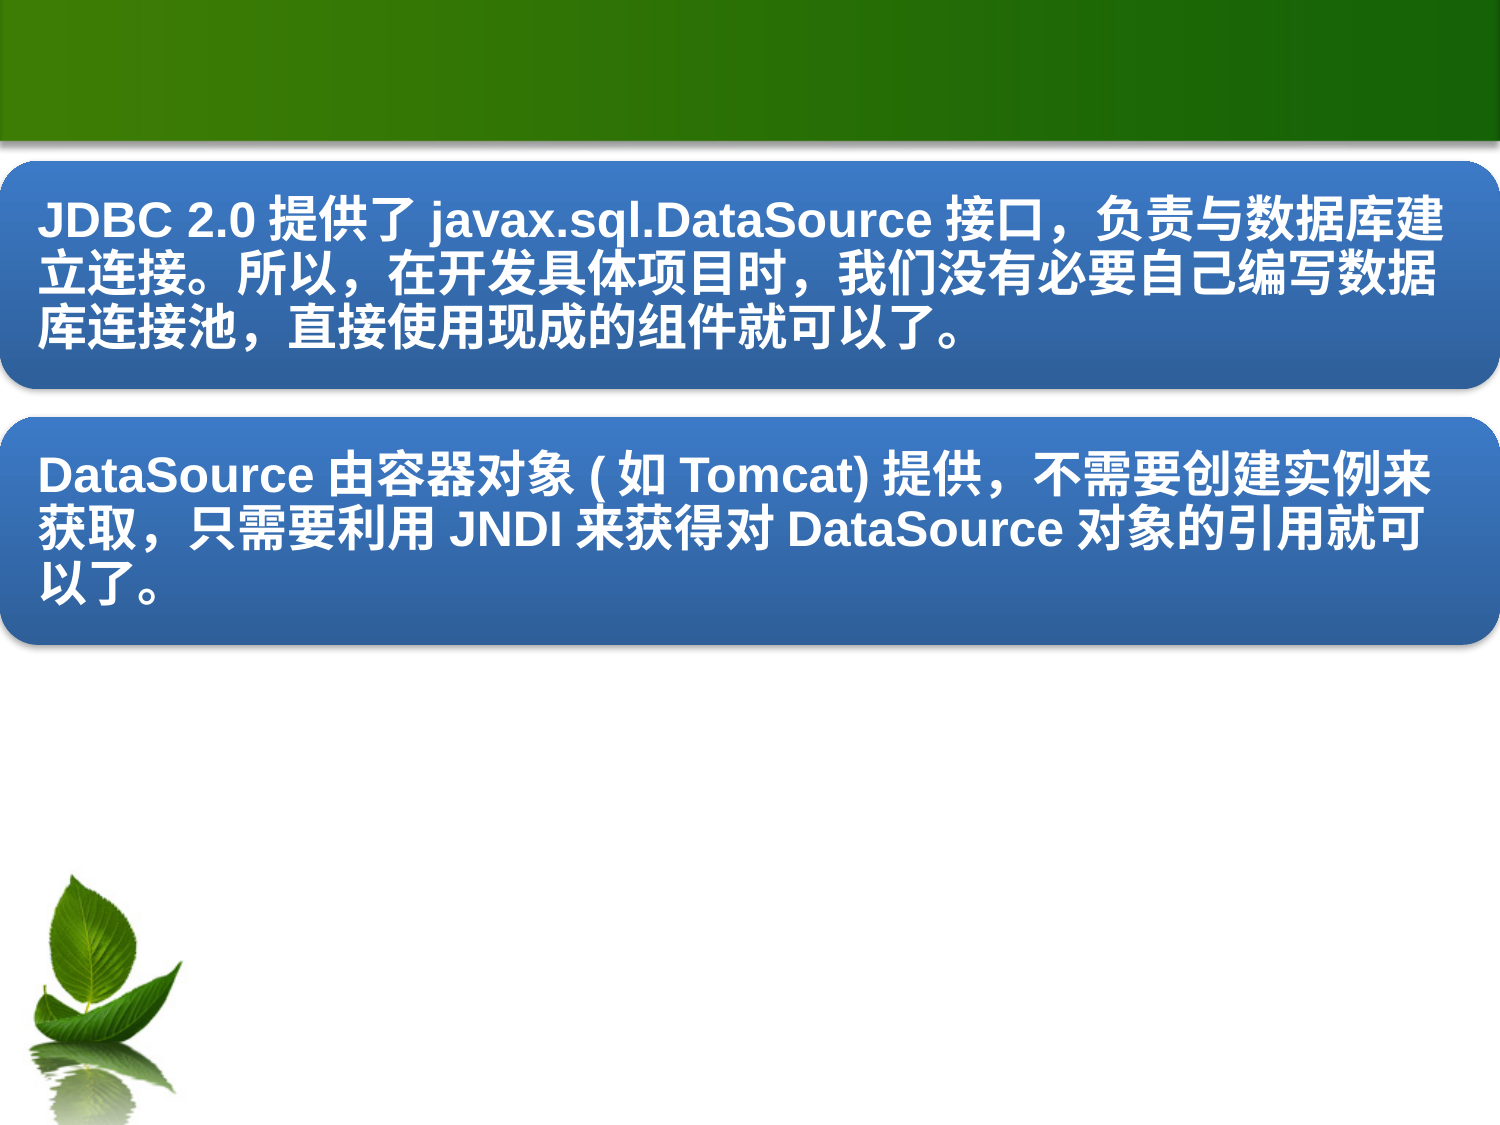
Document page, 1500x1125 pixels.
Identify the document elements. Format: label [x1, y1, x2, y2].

text_box [0, 160, 1500, 646]
picture [0, 0, 1500, 160]
picture [0, 646, 1500, 1125]
